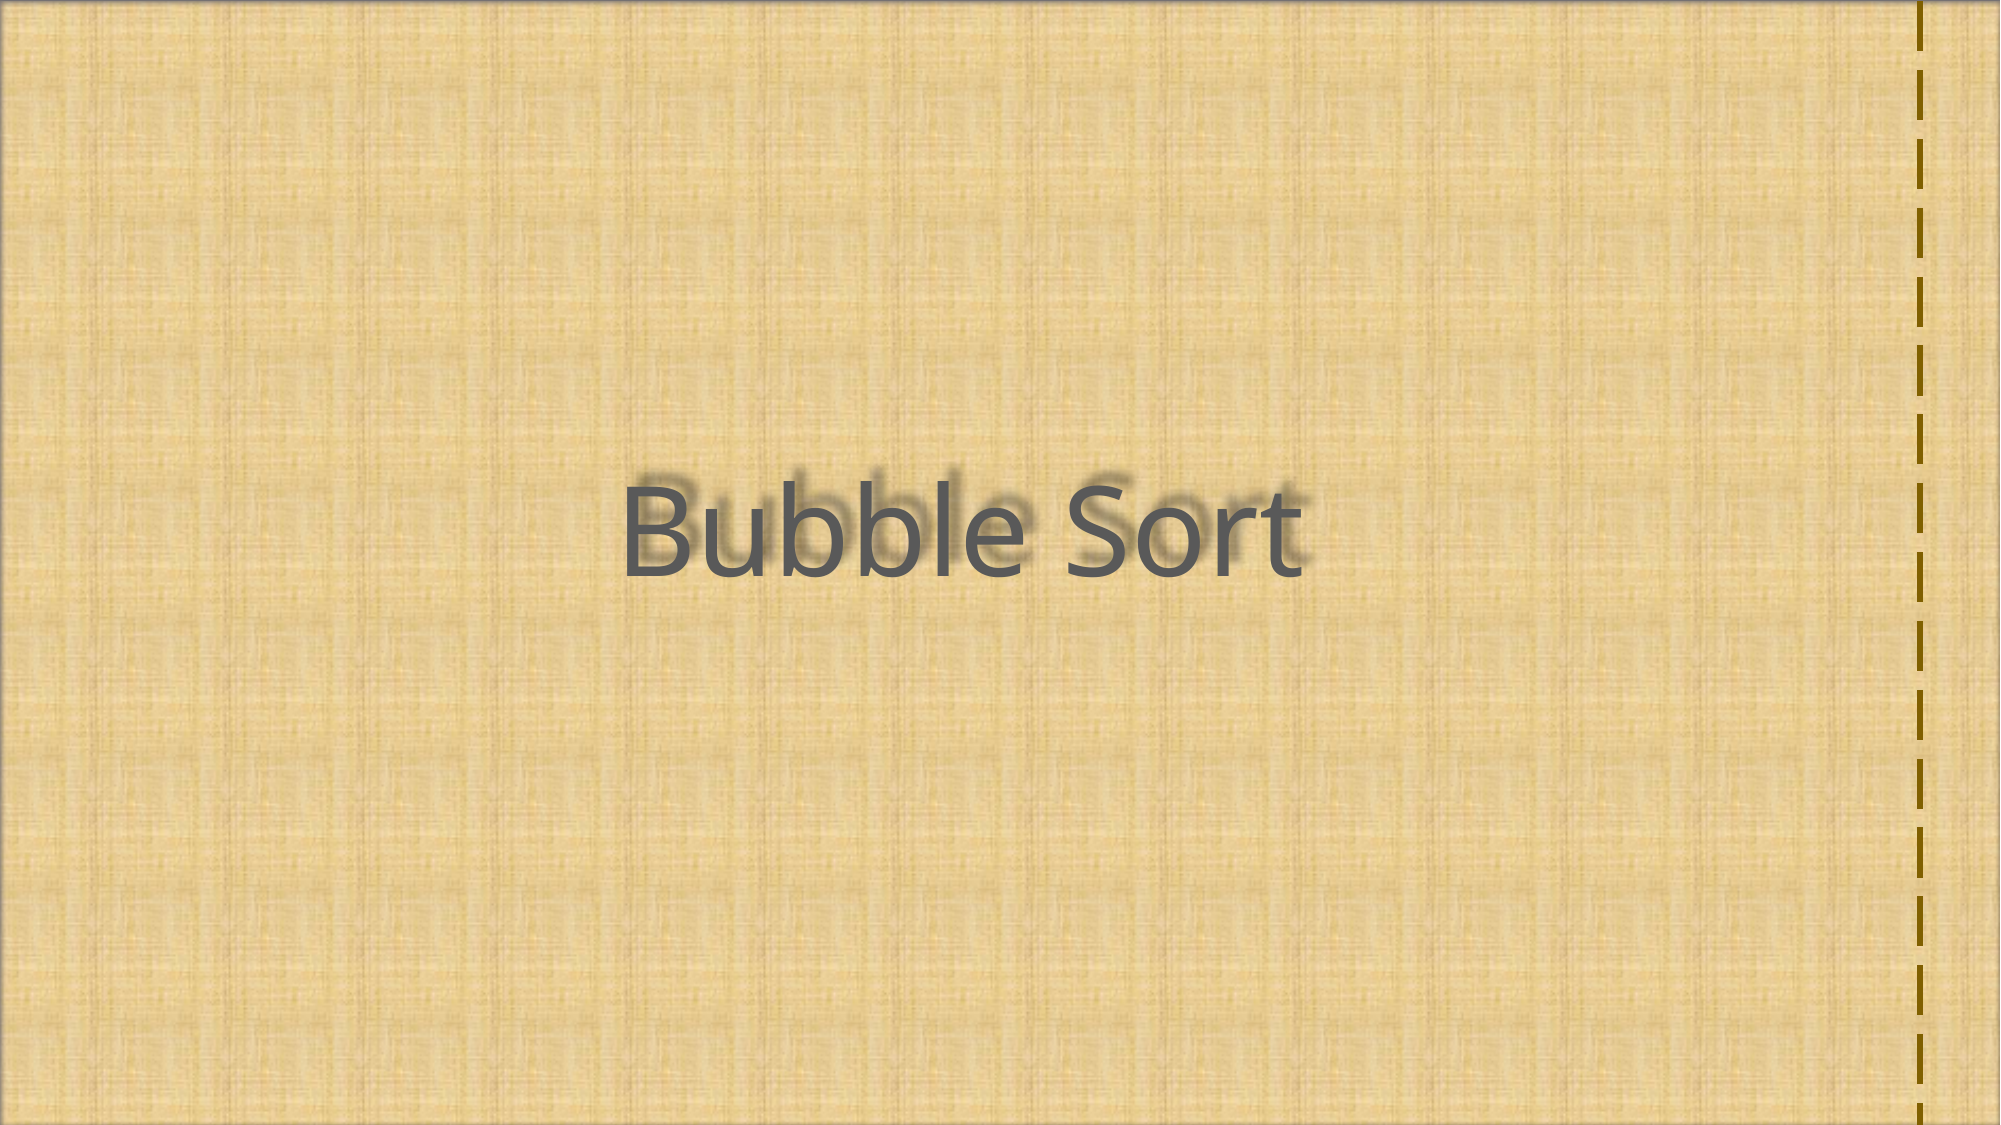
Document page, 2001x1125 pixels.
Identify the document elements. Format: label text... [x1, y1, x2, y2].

text_box Bubble Sort [524, 444, 1397, 610]
text_box [4, 6, 1920, 1121]
text_box [1921, 6, 1997, 1121]
